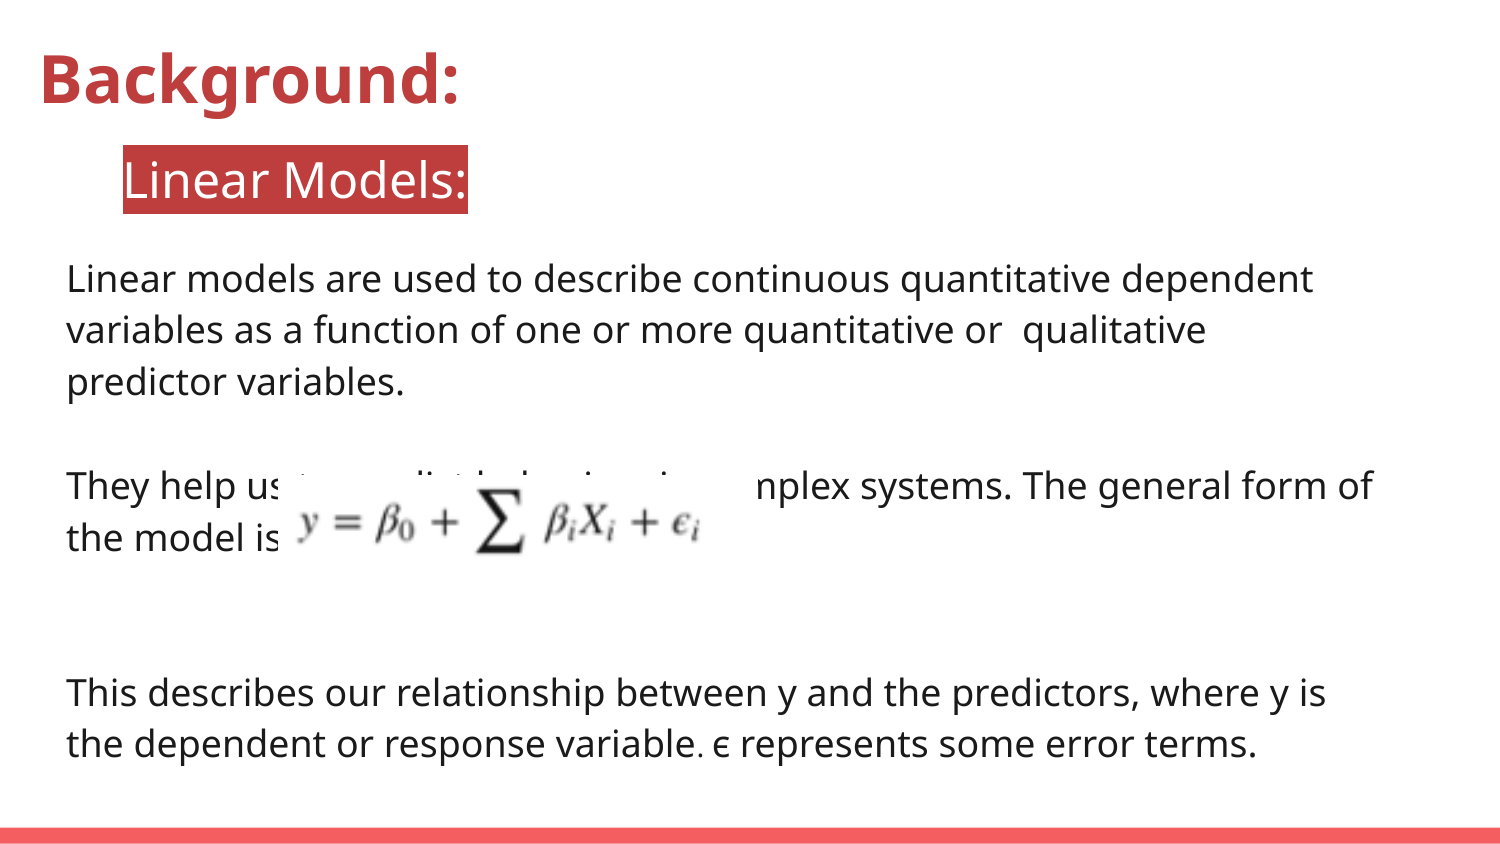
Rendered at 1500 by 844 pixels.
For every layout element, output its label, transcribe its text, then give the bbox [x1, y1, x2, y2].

text_box Linear Models: [107, 124, 1048, 235]
list Linear models are used to describe continuous quantitative dependent variables as a function of one or more quantitative or qualitative predictor variables. They help us to predict behaviors in complex systems. The general form of the model is: This describes our relationship between y and the predictors, where y is the dependent or response variable. ϵ represents some error terms. [51, 233, 1394, 794]
title Background: [23, 22, 1422, 125]
picture [278, 475, 758, 570]
